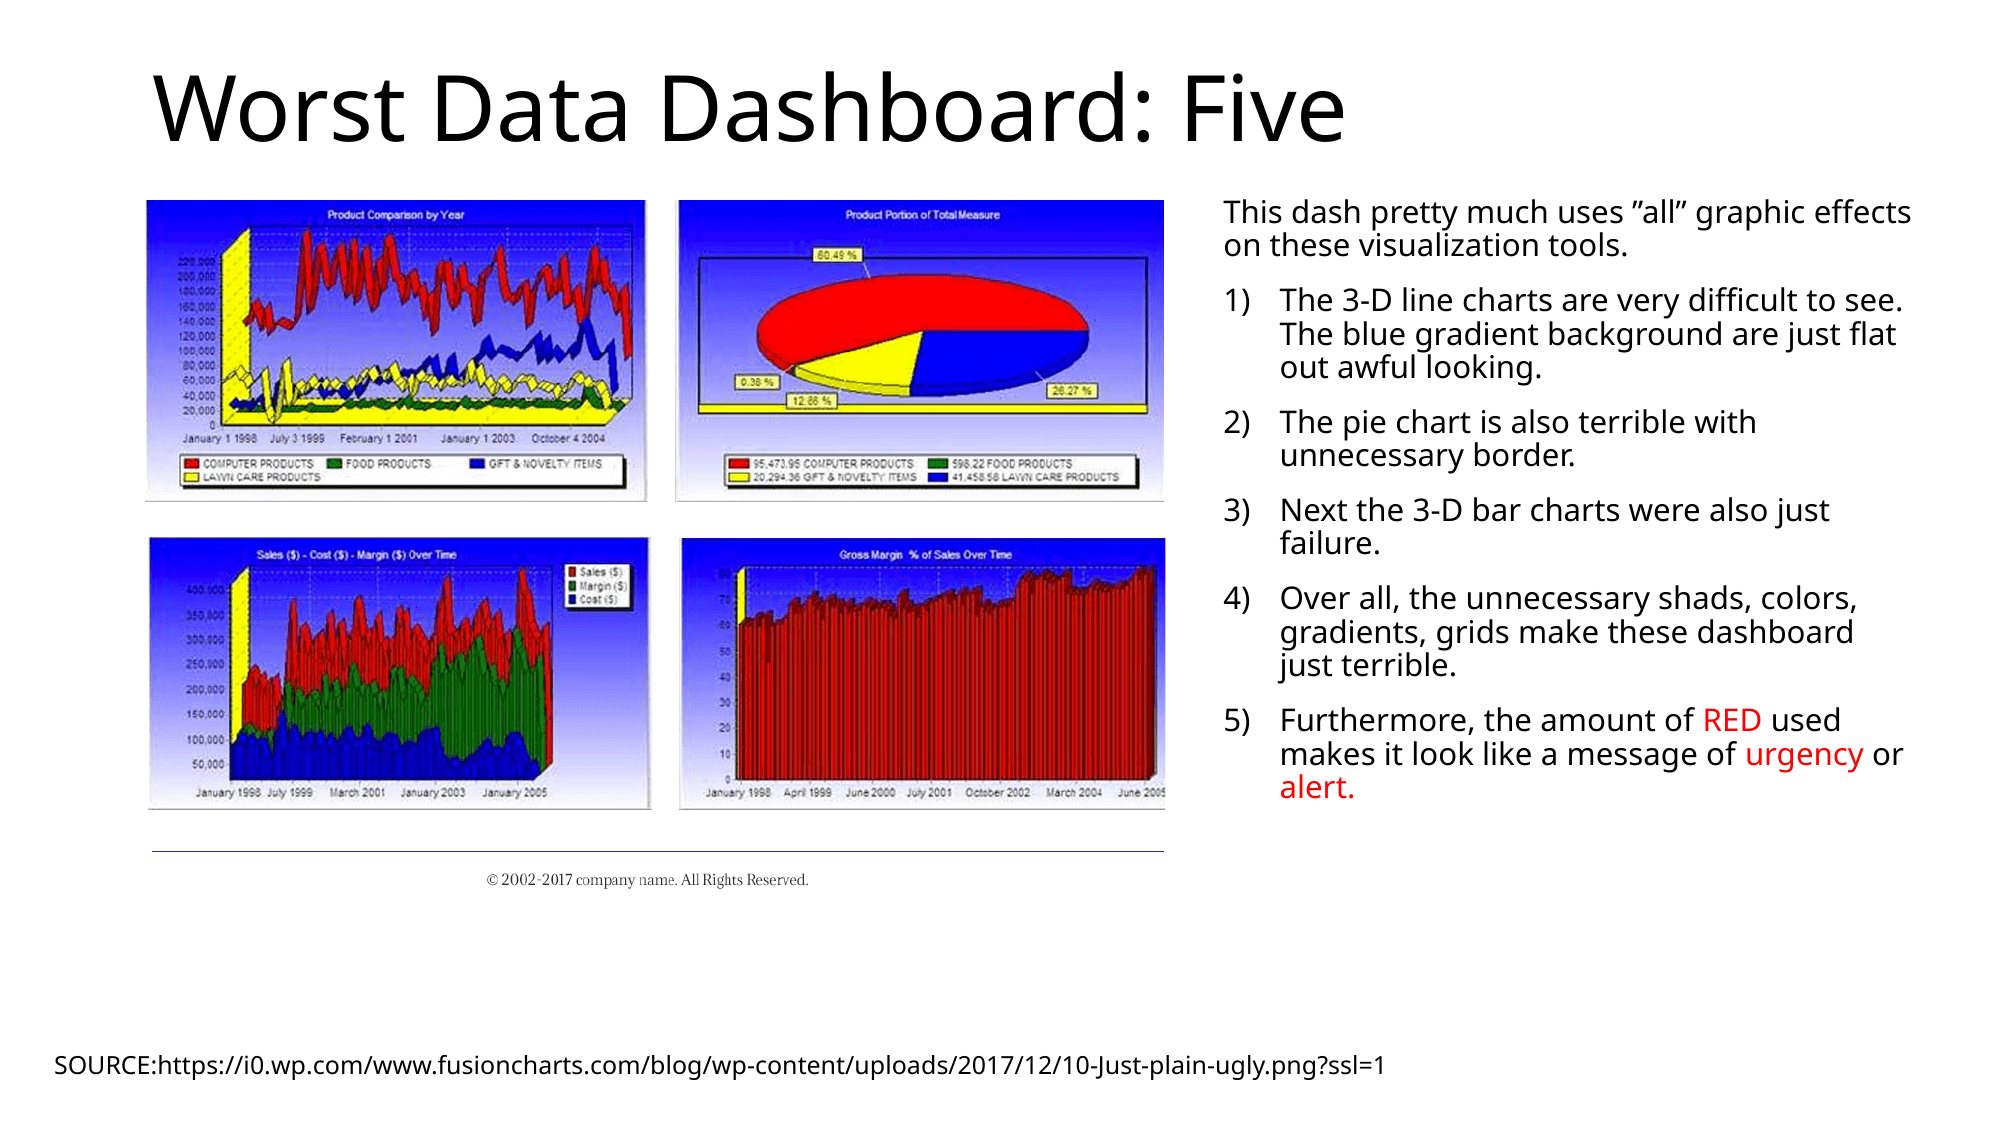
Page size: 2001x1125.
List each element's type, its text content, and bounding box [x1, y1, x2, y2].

picture [137, 200, 1166, 925]
title Worst Data Dashboard: Five [137, 44, 1863, 180]
text_box SOURCE:https://i0.wp.com/www.fusioncharts.com/blog/wp-content/uploads/2017/12/10-Just-plain-ugly.png?ssl=1 [39, 1042, 1639, 1088]
text_box This dash pretty much uses ”all” graphic effects on these visualization tools. The 3-D line charts are very difficult to see. The blue gradient background are just flat out awful looking. The pie chart is also terrible with unnecessary border. Next the 3-D bar charts were also just failure. Over all, the unnecessary shads, colors, gradients, grids make these dashboard just terrible. Furthermore, the amount of RED used makes it look like a message of urgency or alert. [1208, 188, 1931, 1043]
